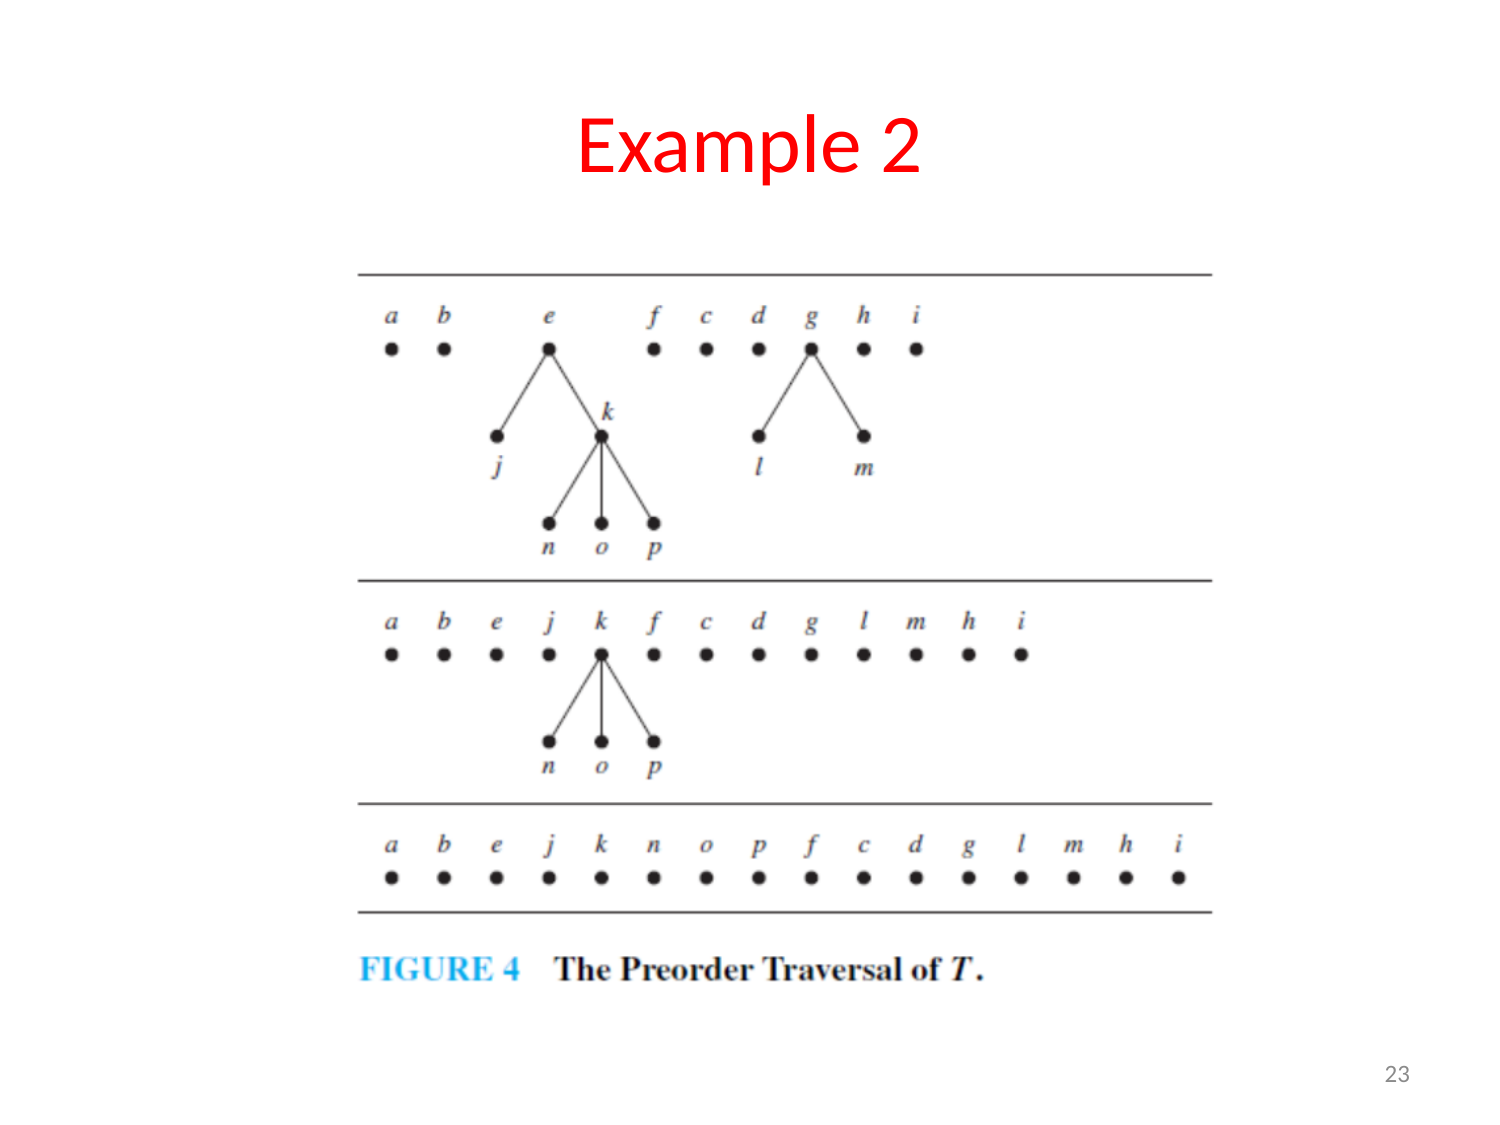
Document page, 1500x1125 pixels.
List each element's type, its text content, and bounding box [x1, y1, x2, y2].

slide_number 23 [1074, 1042, 1425, 1103]
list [268, 262, 1232, 1006]
title Example 2 [74, 44, 1426, 233]
